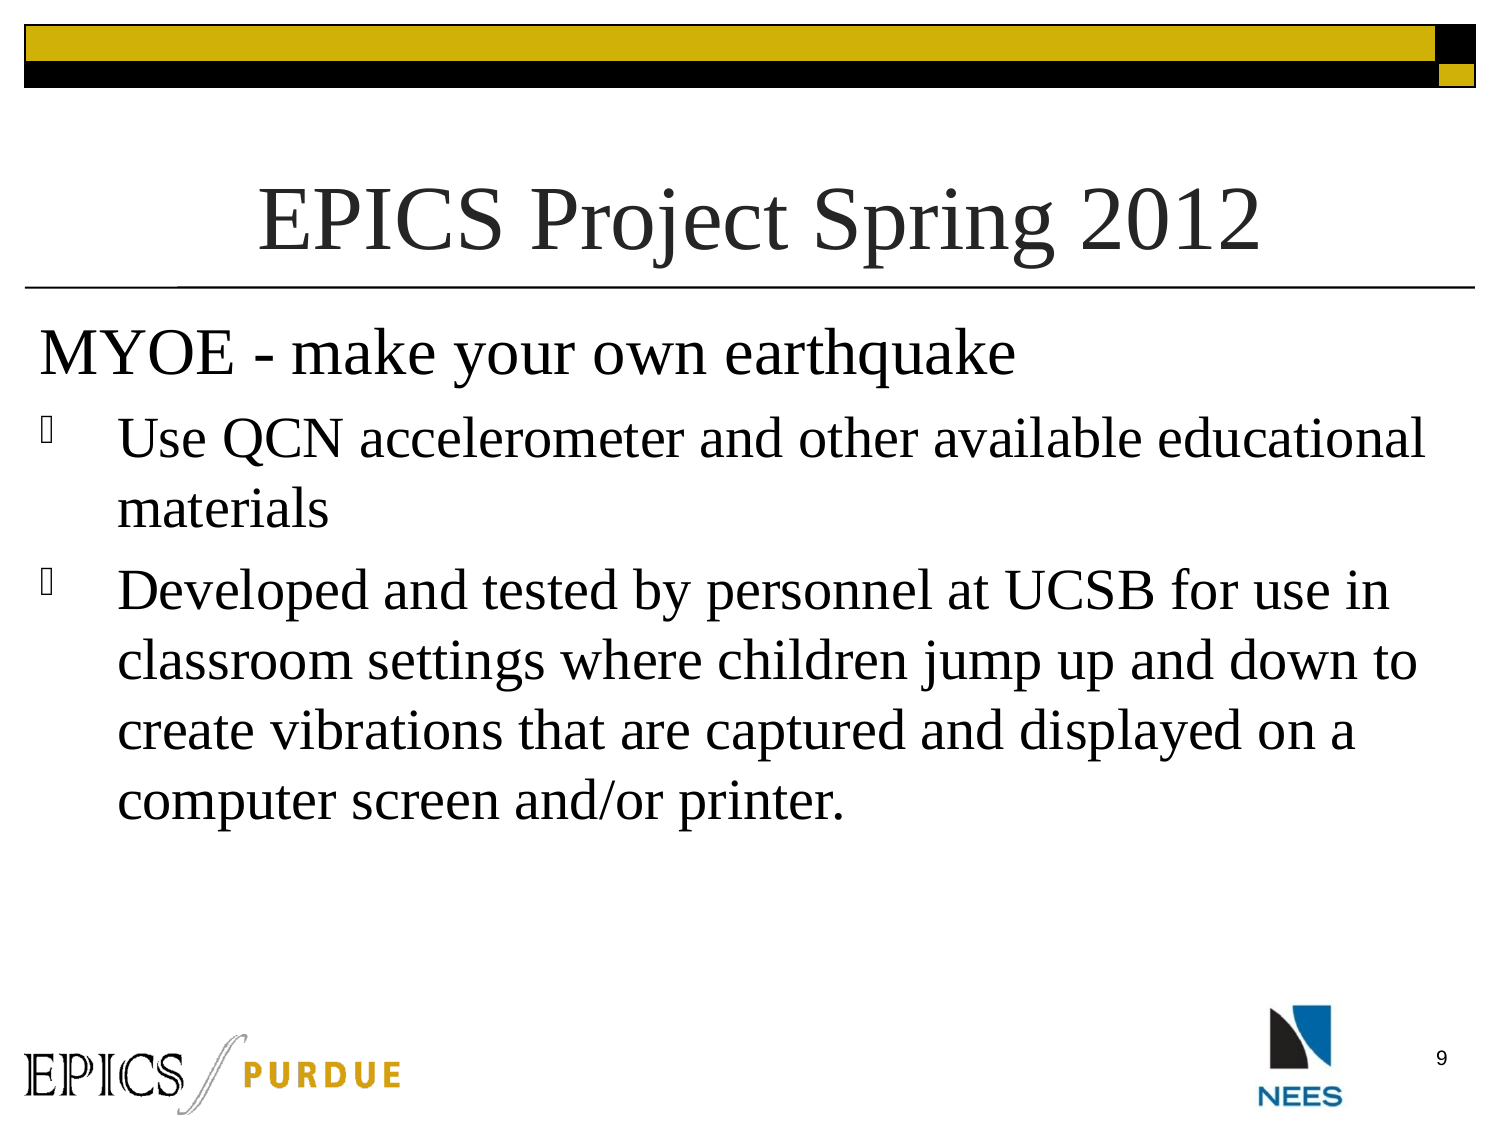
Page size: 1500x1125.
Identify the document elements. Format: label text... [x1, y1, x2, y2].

list MYOE - make your own earthquake Use QCN accelerometer and other available educational materials Developed and tested by personnel at UCSB for use in classroom settings where children jump up and down to create vibrations that are captured and displayed on a computer screen and/or printer. [24, 299, 1476, 1006]
picture [1232, 988, 1367, 1123]
title EPICS Project Spring 2012 [241, 99, 1368, 276]
picture [24, 1034, 400, 1115]
slide_number 9 [1372, 1037, 1463, 1113]
